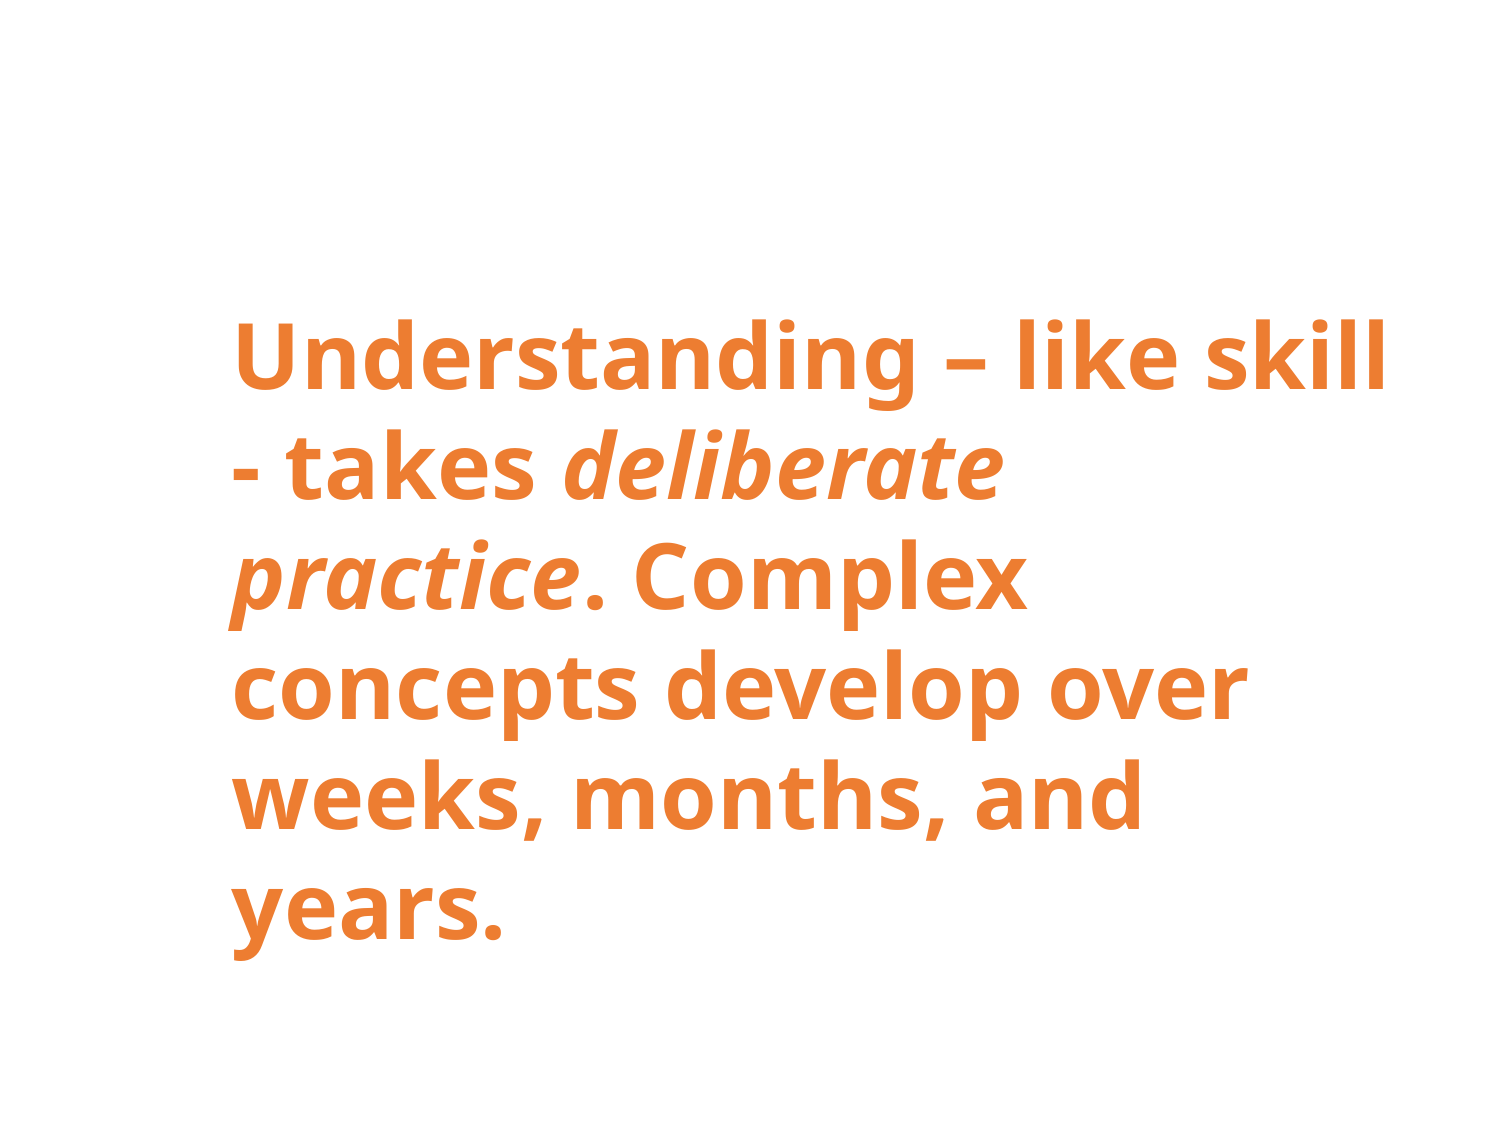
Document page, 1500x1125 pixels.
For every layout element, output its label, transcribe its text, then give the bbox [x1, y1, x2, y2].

text_box Understanding – like skill - takes deliberate practice. Complex concepts develop over weeks, months, and years. [217, 290, 1408, 965]
